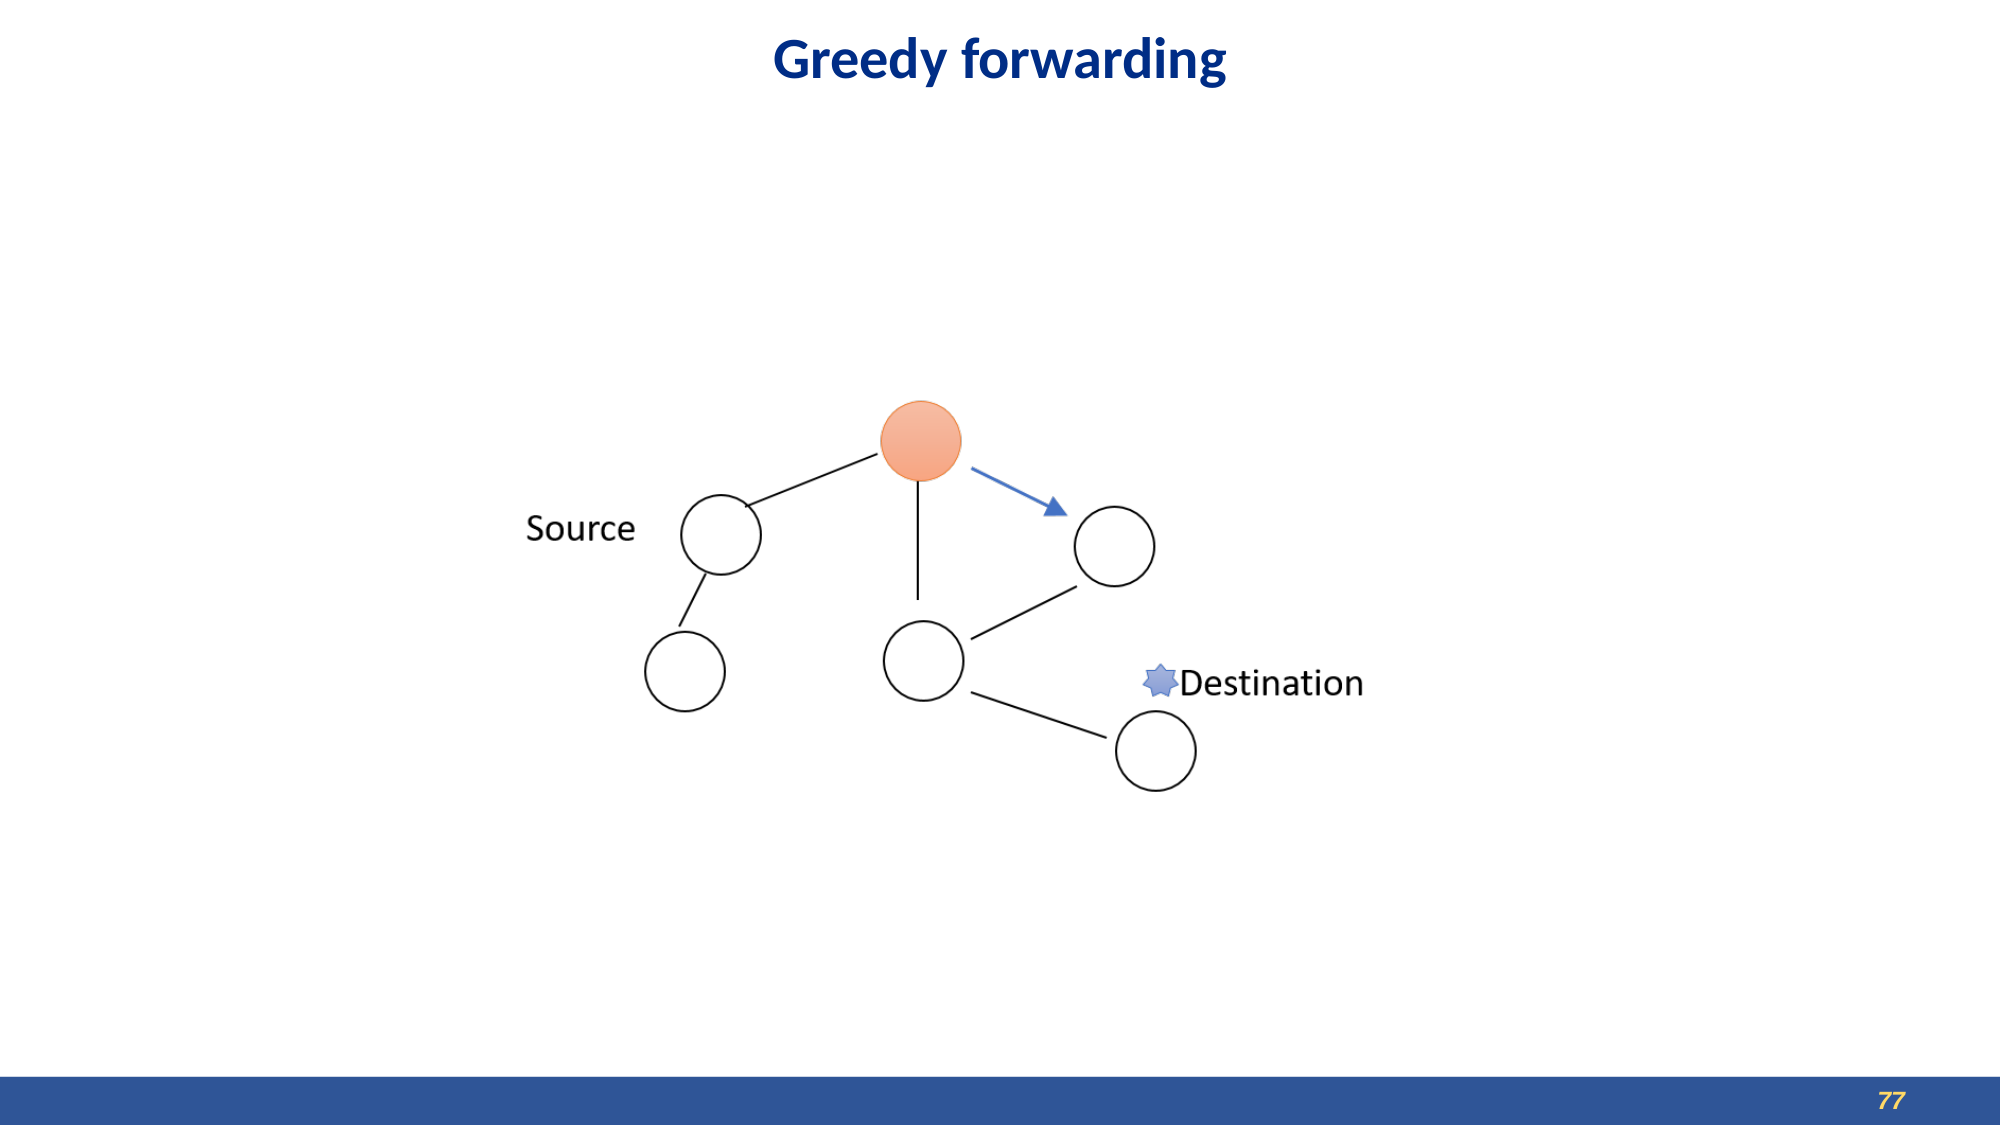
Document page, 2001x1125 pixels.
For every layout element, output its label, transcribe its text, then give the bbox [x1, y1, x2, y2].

title Greedy forwarding [137, 20, 1863, 100]
picture [430, 244, 1569, 901]
